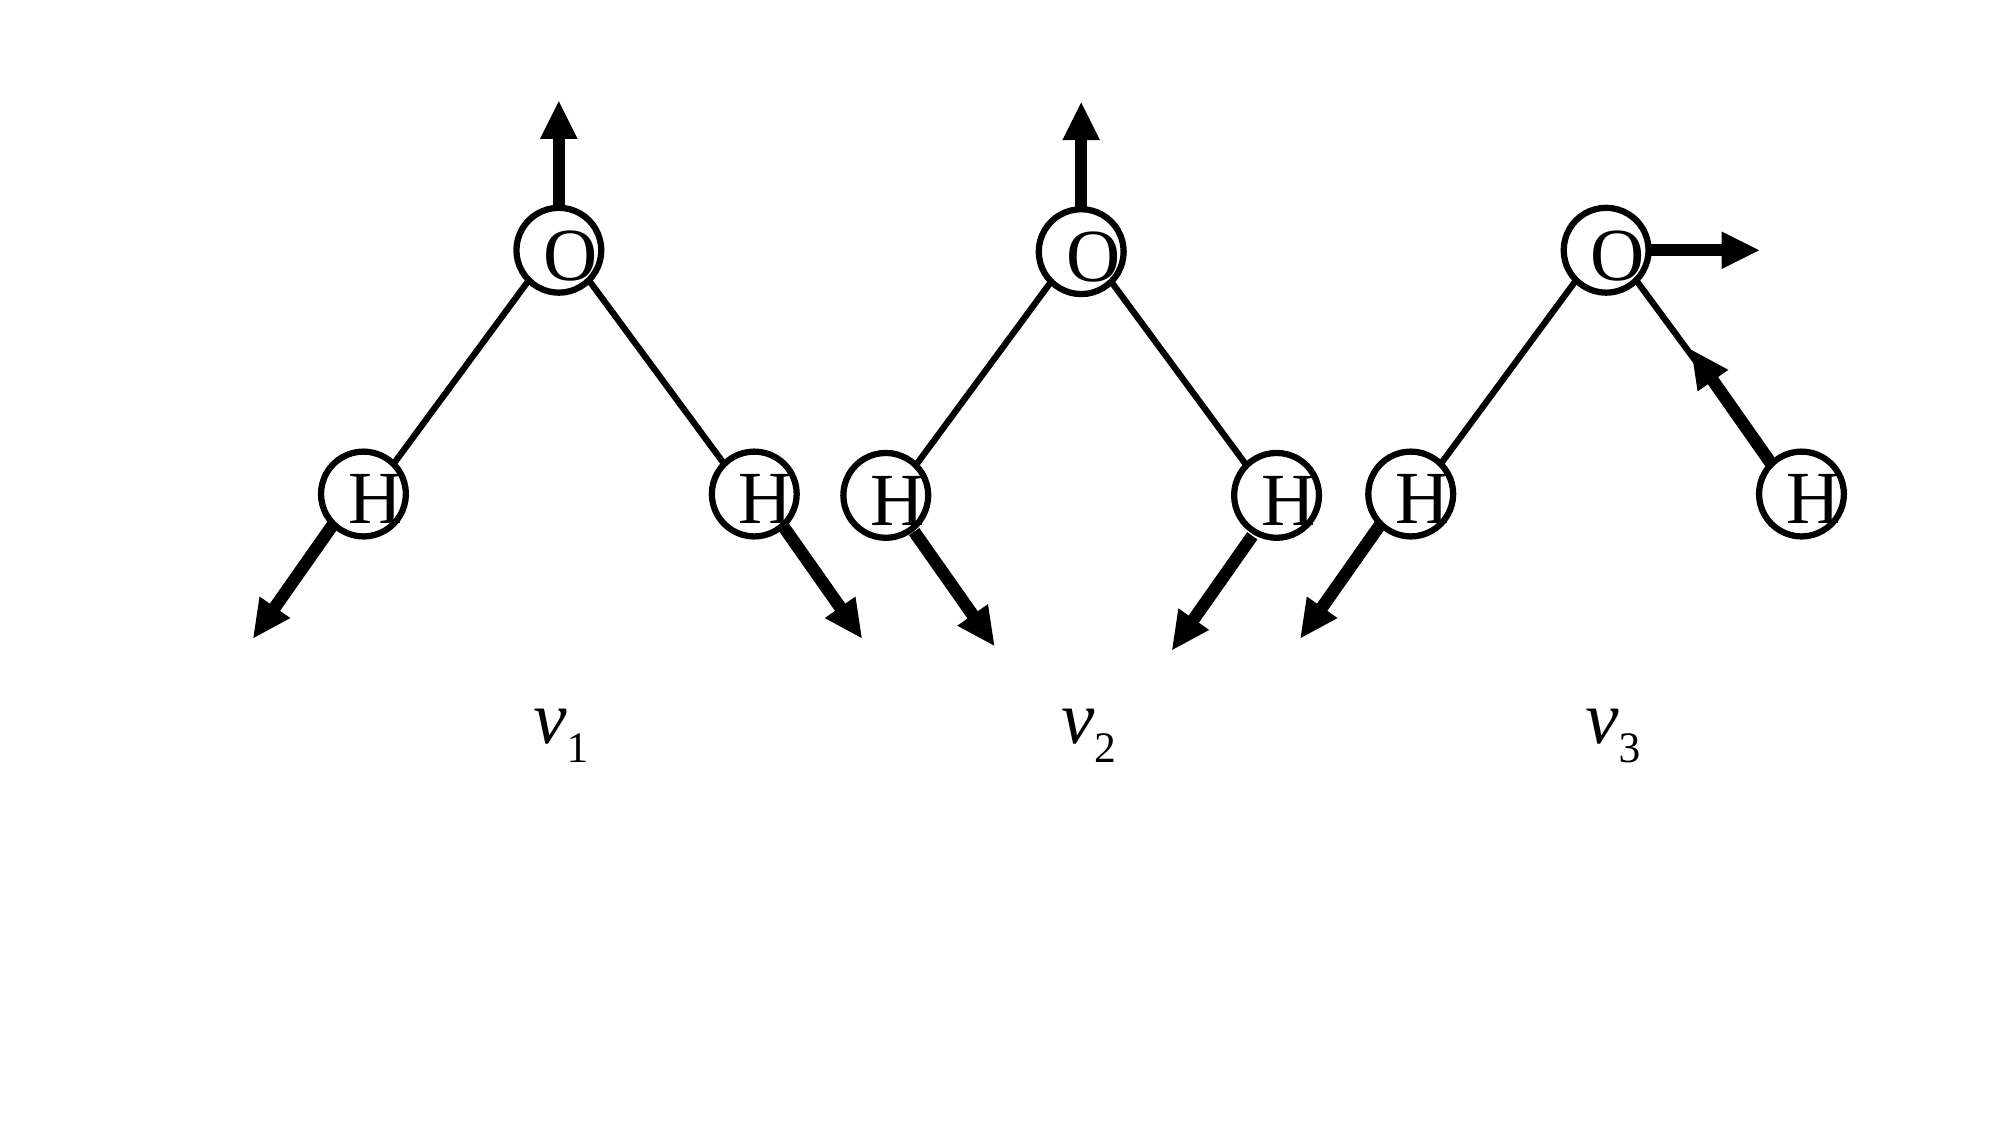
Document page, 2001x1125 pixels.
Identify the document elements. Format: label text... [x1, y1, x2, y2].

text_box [843, 102, 1319, 650]
text_box ν1 [518, 660, 604, 779]
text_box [1300, 207, 1844, 639]
text_box ν2 [1046, 660, 1131, 779]
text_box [253, 101, 862, 639]
text_box ν3 [1570, 660, 1656, 779]
